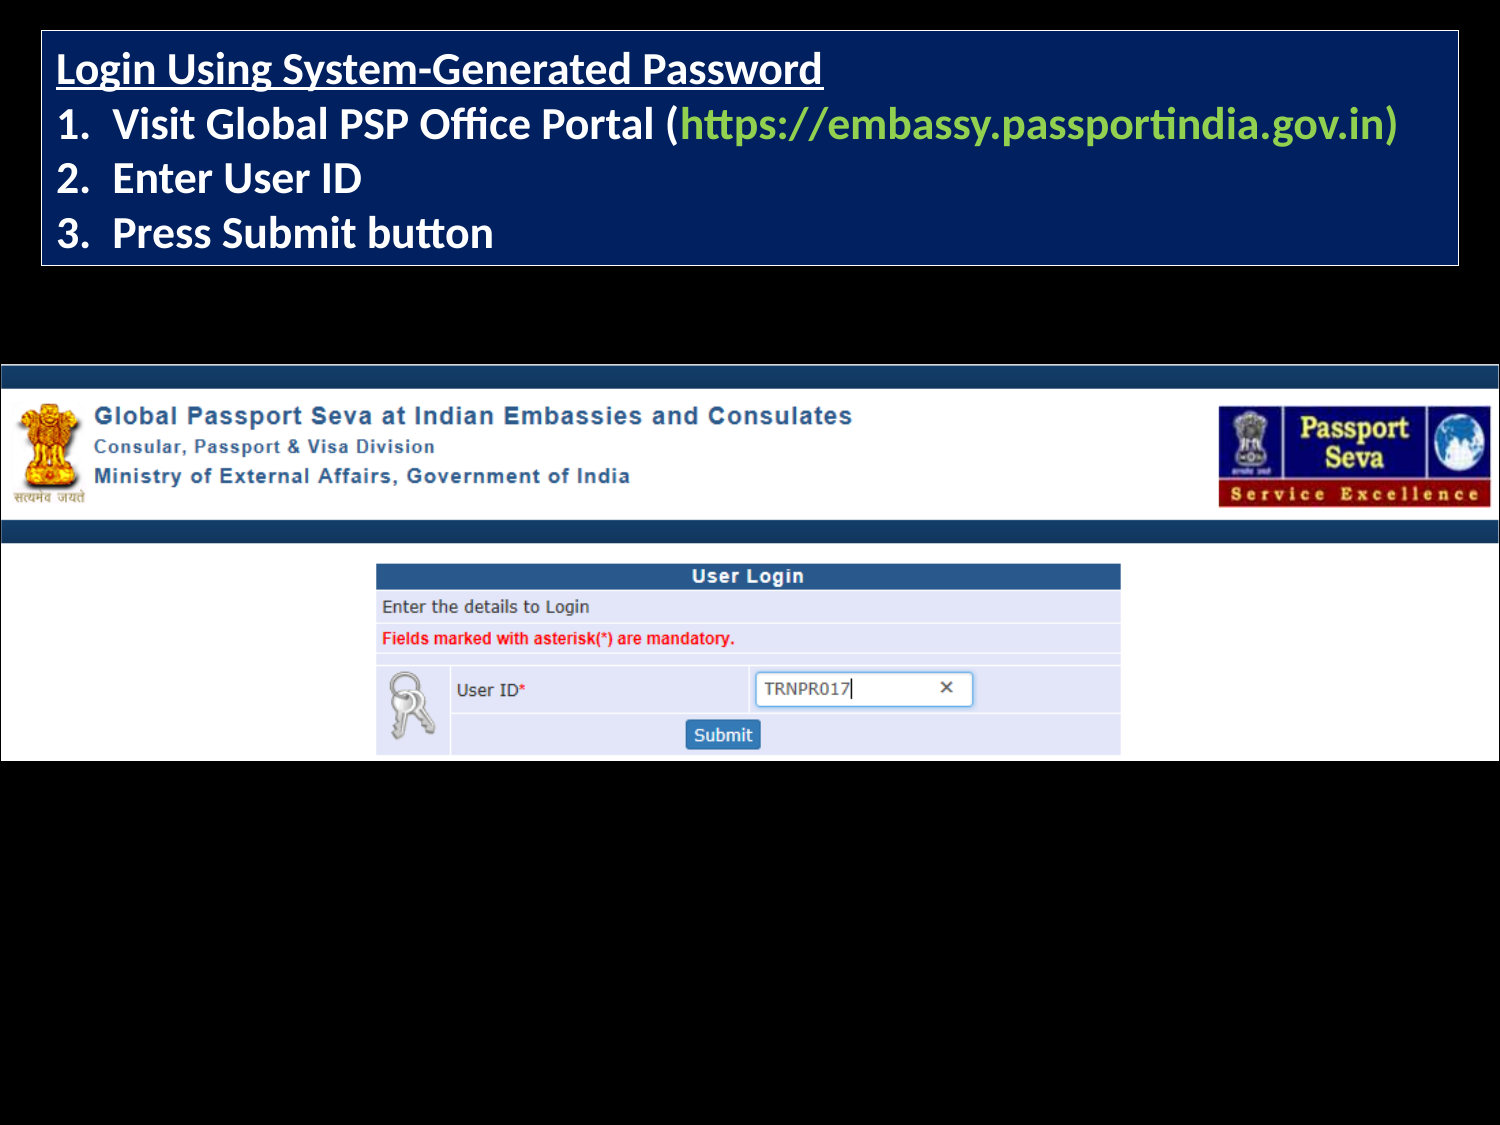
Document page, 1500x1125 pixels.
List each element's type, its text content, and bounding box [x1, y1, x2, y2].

picture [0, 363, 1500, 762]
text_box Login Using System-Generated Password Visit Global PSP Office Portal (https://embassy.passportindia.gov.in) Enter User ID Press Submit button [41, 30, 1459, 266]
